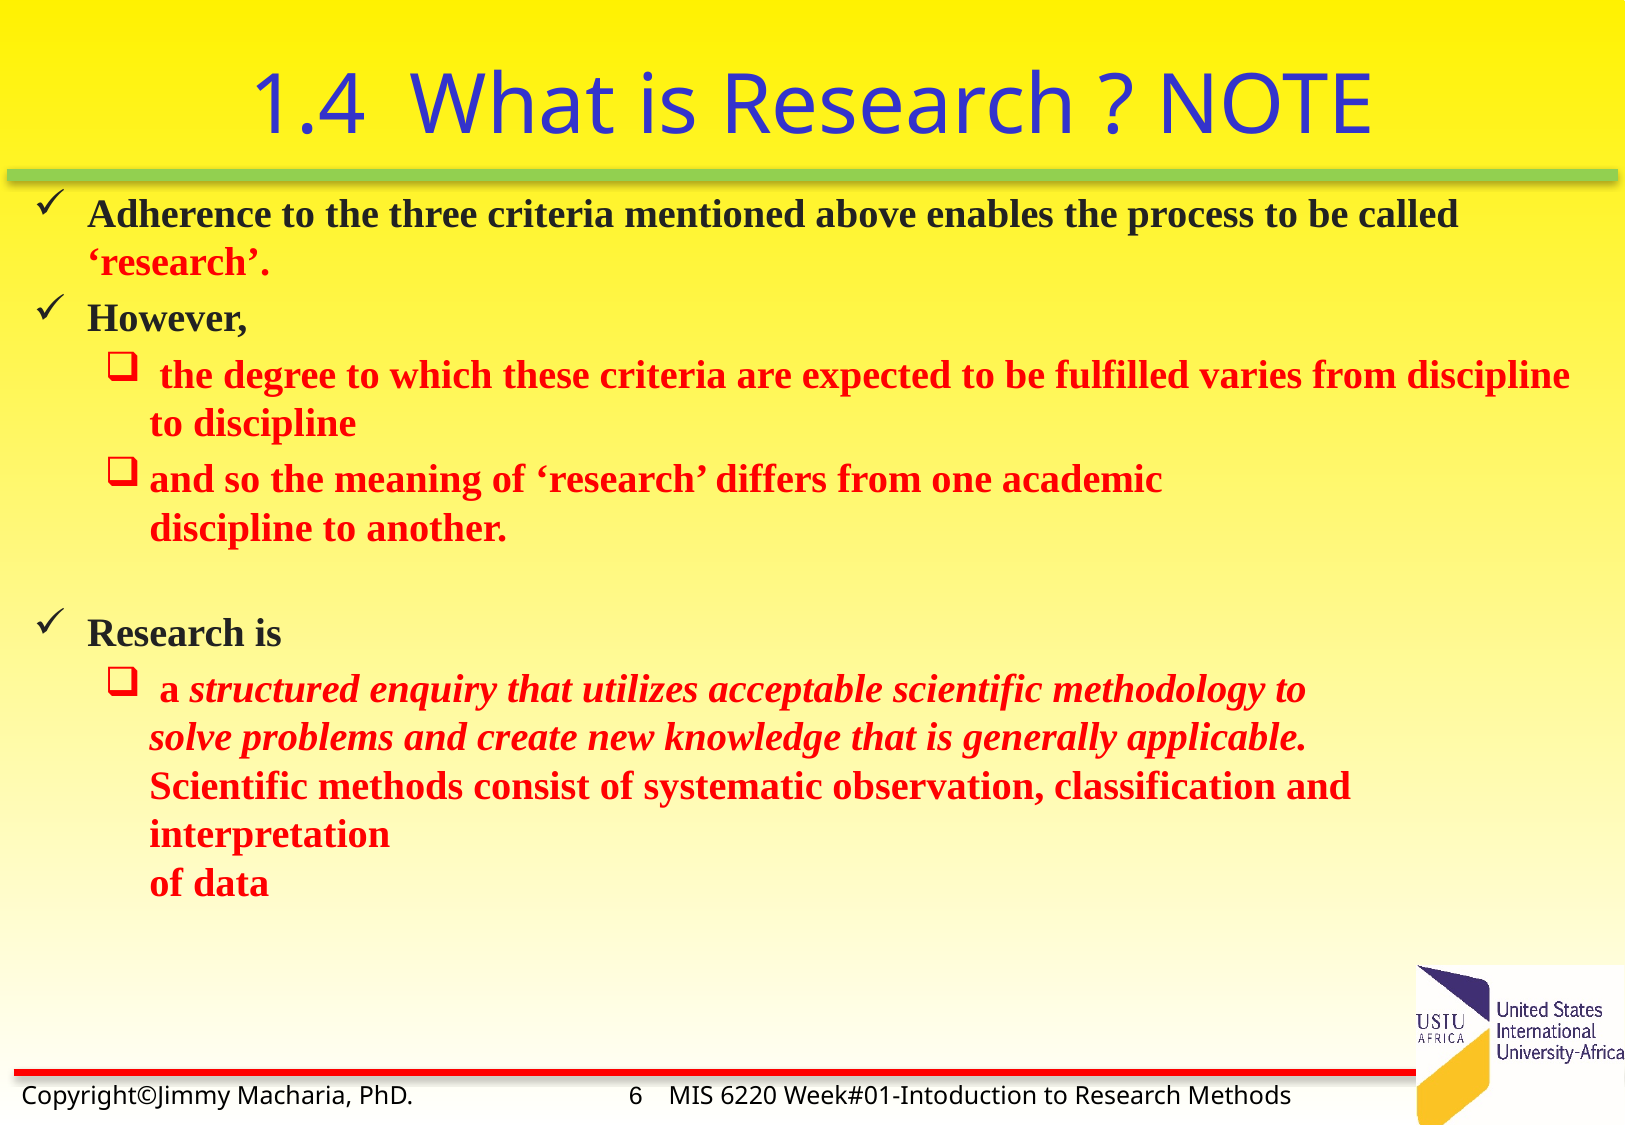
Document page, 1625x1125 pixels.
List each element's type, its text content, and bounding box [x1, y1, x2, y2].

title 1.4 What is Research ? NOTE [13, 24, 1611, 175]
list Adherence to the three criteria mentioned above enables the process to be called ‘research’. However, the degree to which these criteria are expected to be fulfilled varies from discipline to discipline and so the meaning of ‘research’ differs from one academic discipline to another. Research is a structured enquiry that utilizes acceptable scientific methodology to solve problems and create new knowledge that is generally applicable. Scientific methods consist of systematic observation, classification and interpretation of data [18, 179, 1611, 1083]
picture [1416, 965, 1625, 1125]
